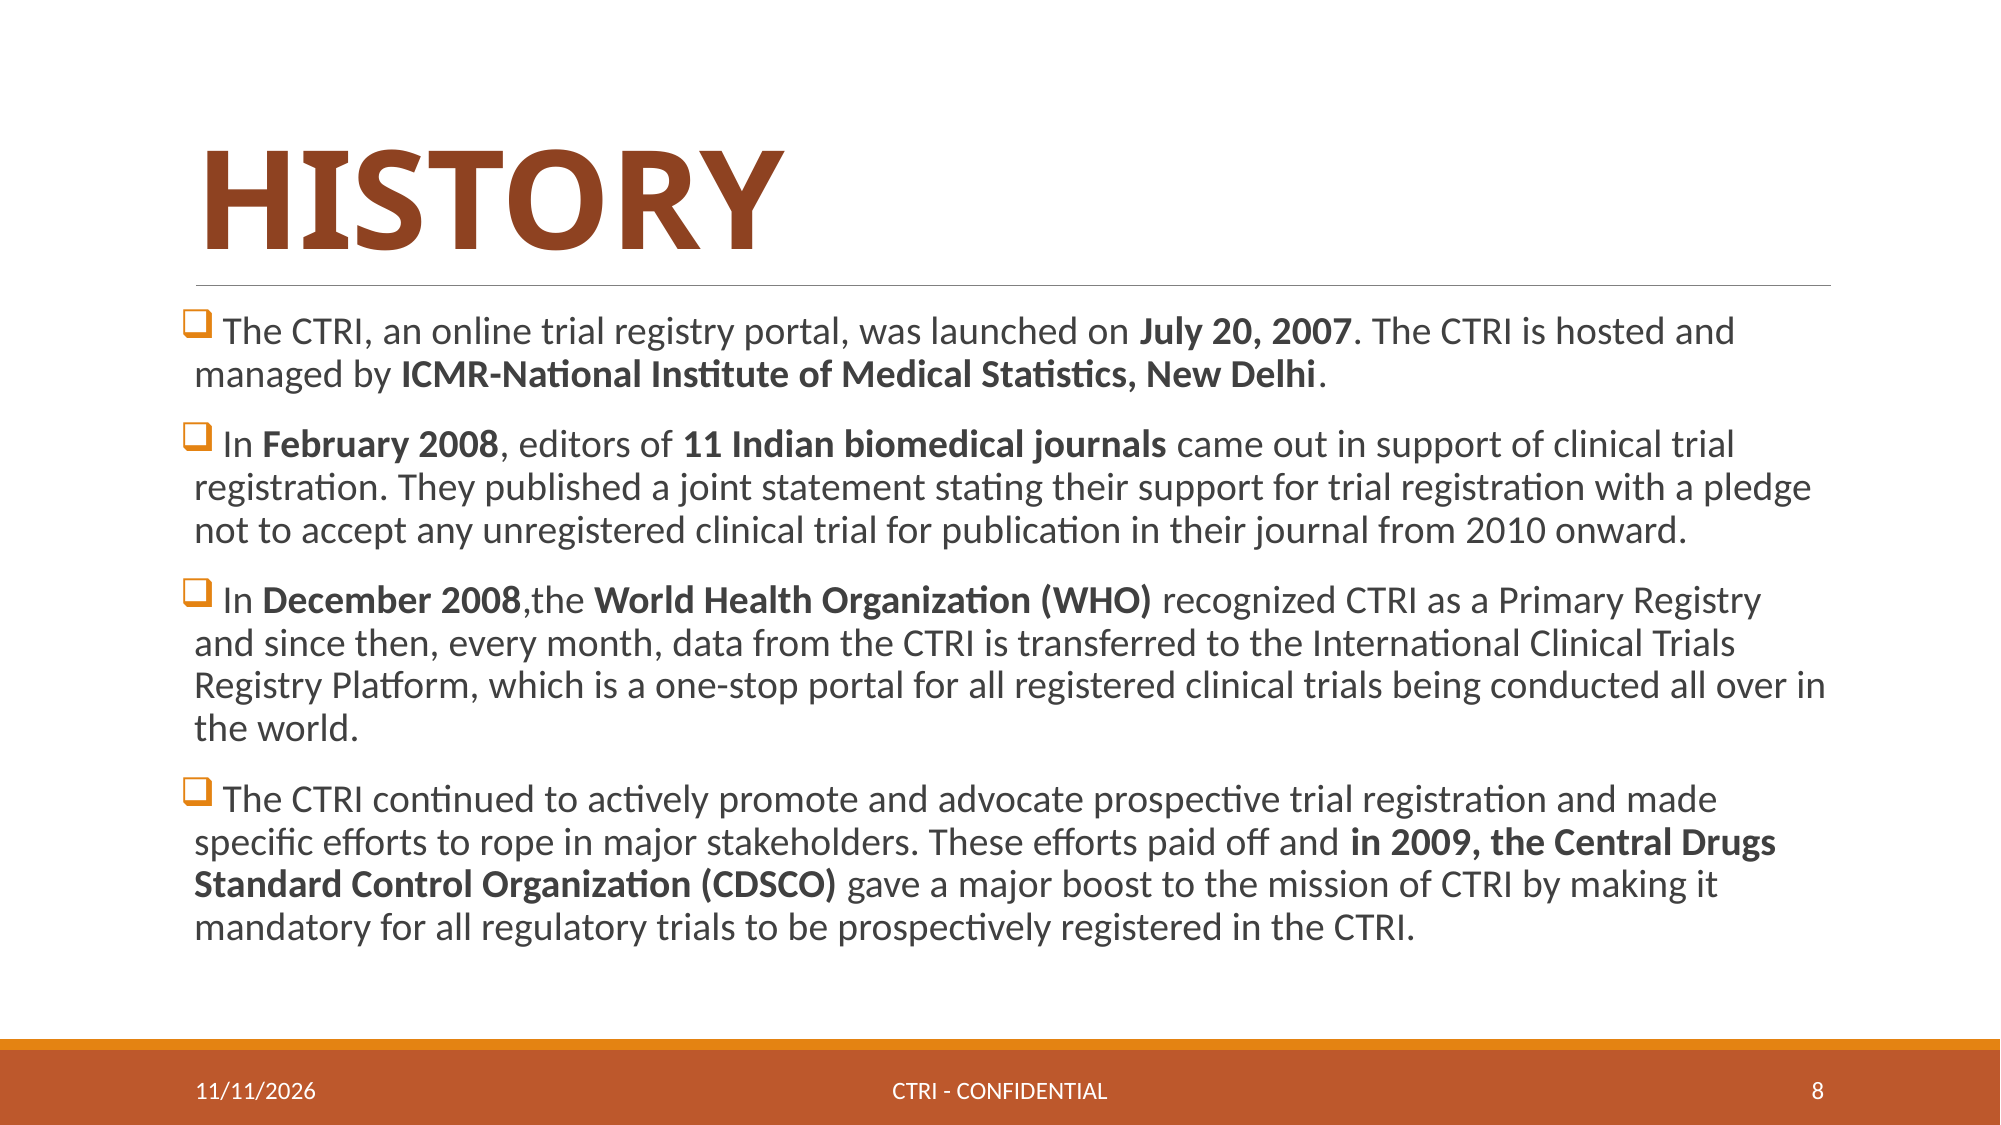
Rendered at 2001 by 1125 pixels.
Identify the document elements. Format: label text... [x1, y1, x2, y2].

list The CTRI, an online trial registry portal, was launched on July 20, 2007. The CTRI is hosted and managed by ICMR-National Institute of Medical Statistics, New Delhi. In February 2008, editors of 11 Indian biomedical journals came out in support of clinical trial registration. They published a joint statement stating their support for trial registration with a pledge not to accept any unregistered clinical trial for publication in their journal from 2010 onward. In December 2008,the World Health Organization (WHO) recognized CTRI as a Primary Registry and since then, every month, data from the CTRI is transferred to the International Clinical Trials Registry Platform, which is a one-stop portal for all registered clinical trials being conducted all over in the world. The CTRI continued to actively promote and advocate prospective trial registration and made specific efforts to rope in major stakeholders. These efforts paid off and in 2009, the Central Drugs Standard Control Organization (CDSCO) gave a major boost to the mission of CTRI by making it mandatory for all regulatory trials to be prospectively registered in the CTRI. [180, 302, 1830, 1008]
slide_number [180, 1059, 586, 1120]
slide_number 8 [1624, 1059, 1840, 1120]
title HISTORY [180, 47, 1830, 285]
footer CTRI - CONFIDENTIAL [604, 1059, 1396, 1120]
